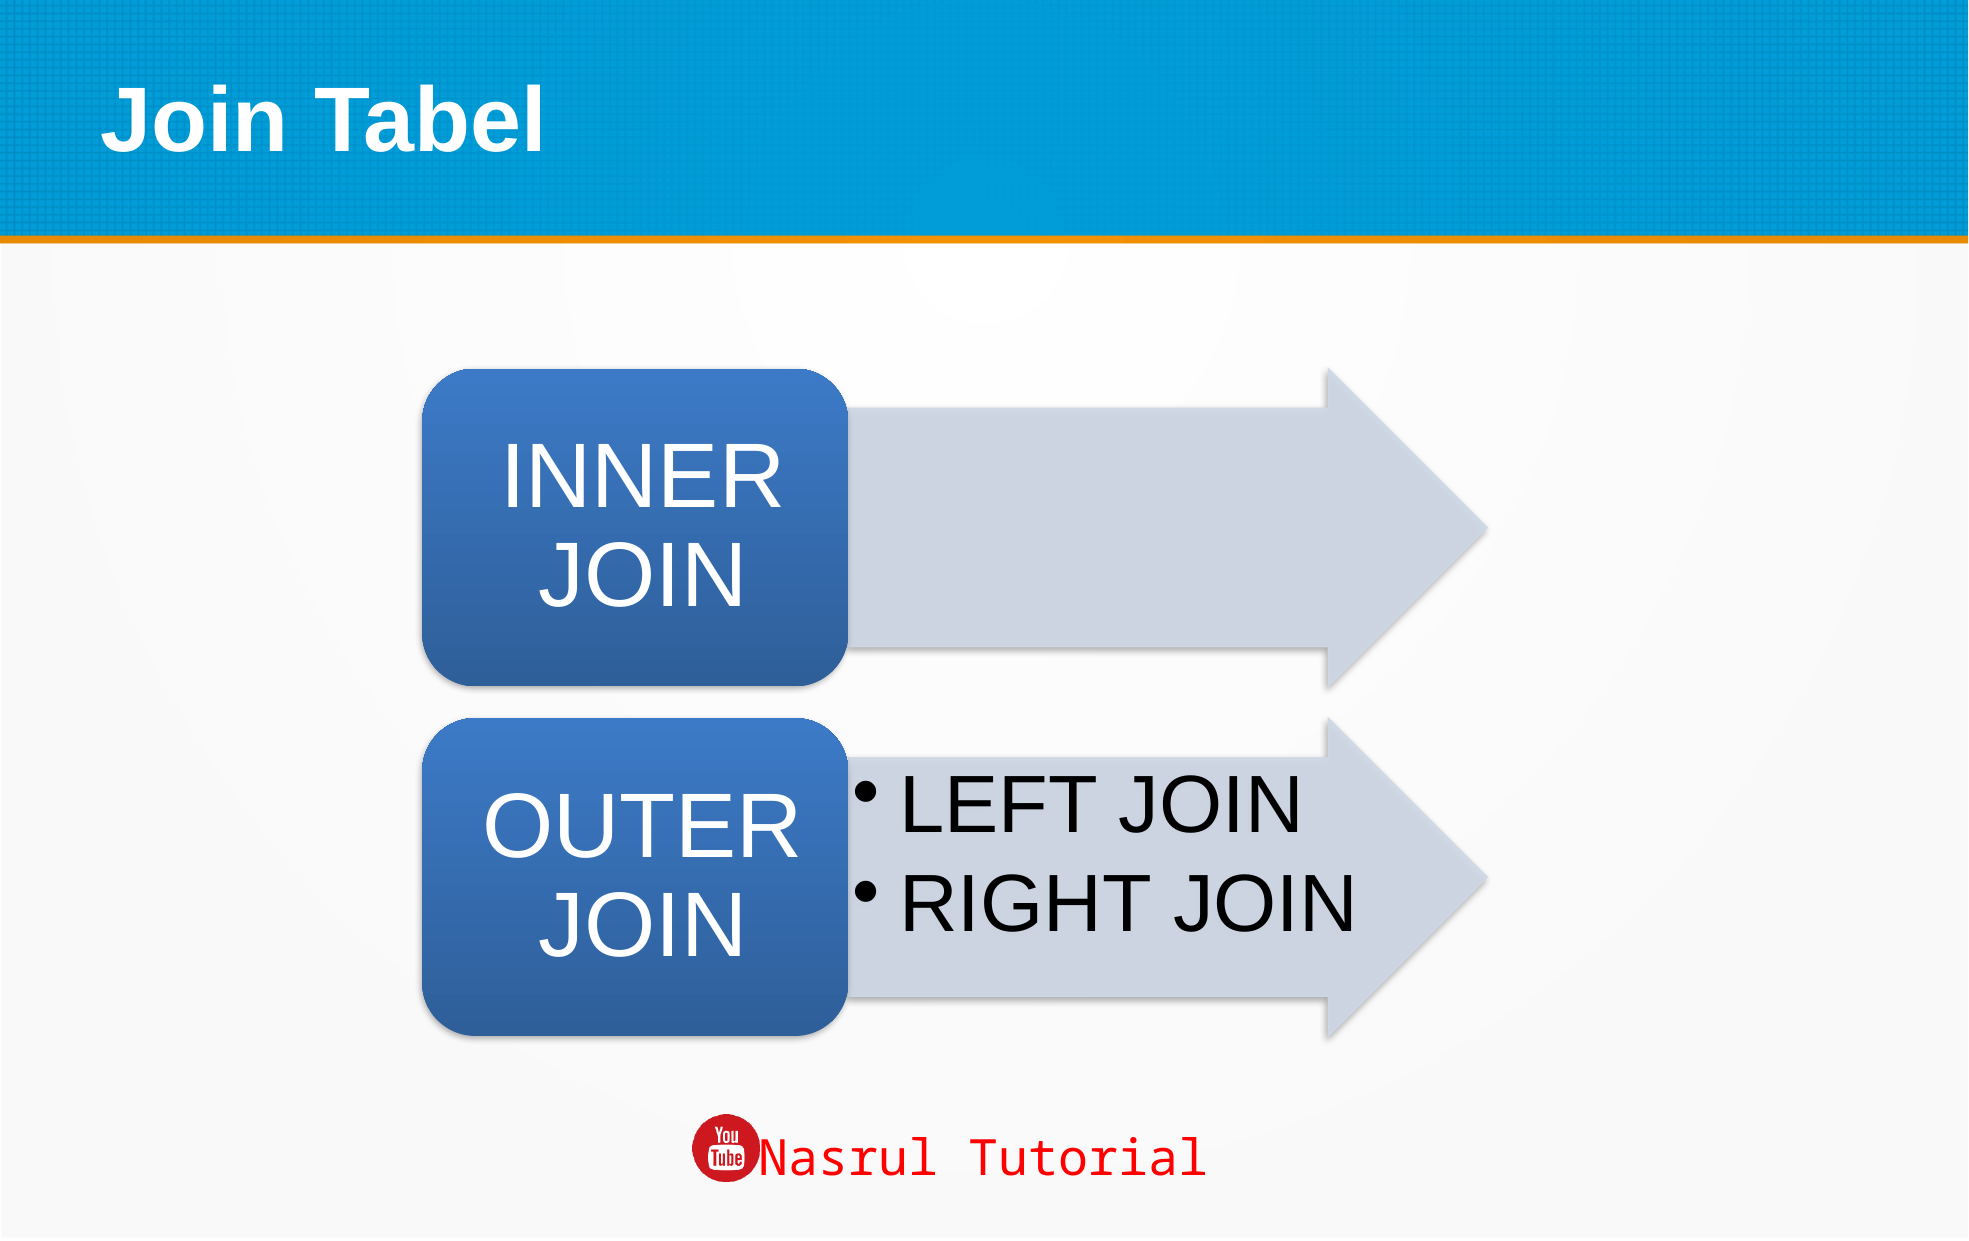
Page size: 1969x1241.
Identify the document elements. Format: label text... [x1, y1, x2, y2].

title Join Tabel [85, 52, 1533, 215]
picture [0, 236, 1969, 1241]
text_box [422, 368, 1488, 1037]
